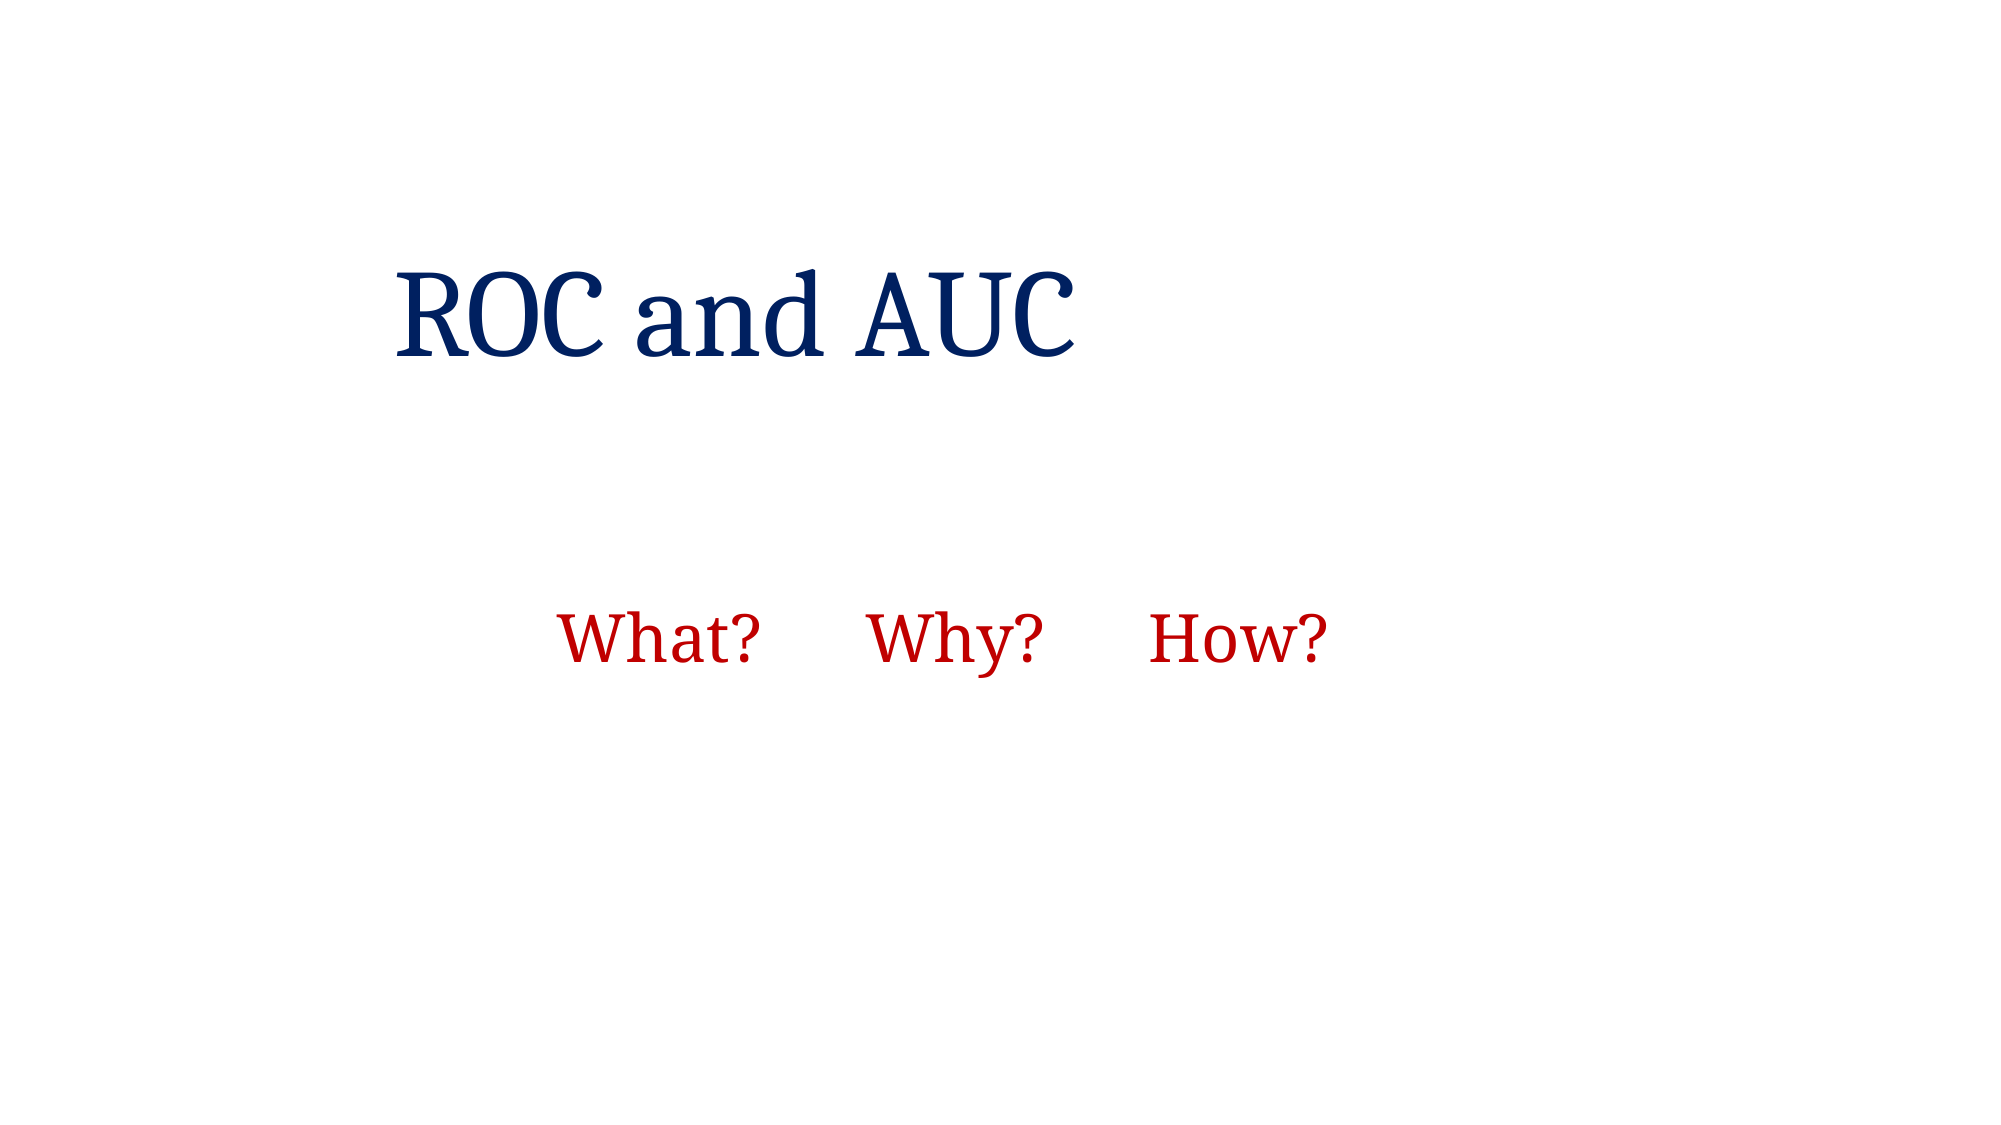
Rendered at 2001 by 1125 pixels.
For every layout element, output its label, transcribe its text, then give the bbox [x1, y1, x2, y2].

title ROC and AUC [0, 0, 1487, 391]
subtitle What? Why? How? [193, 597, 1694, 870]
